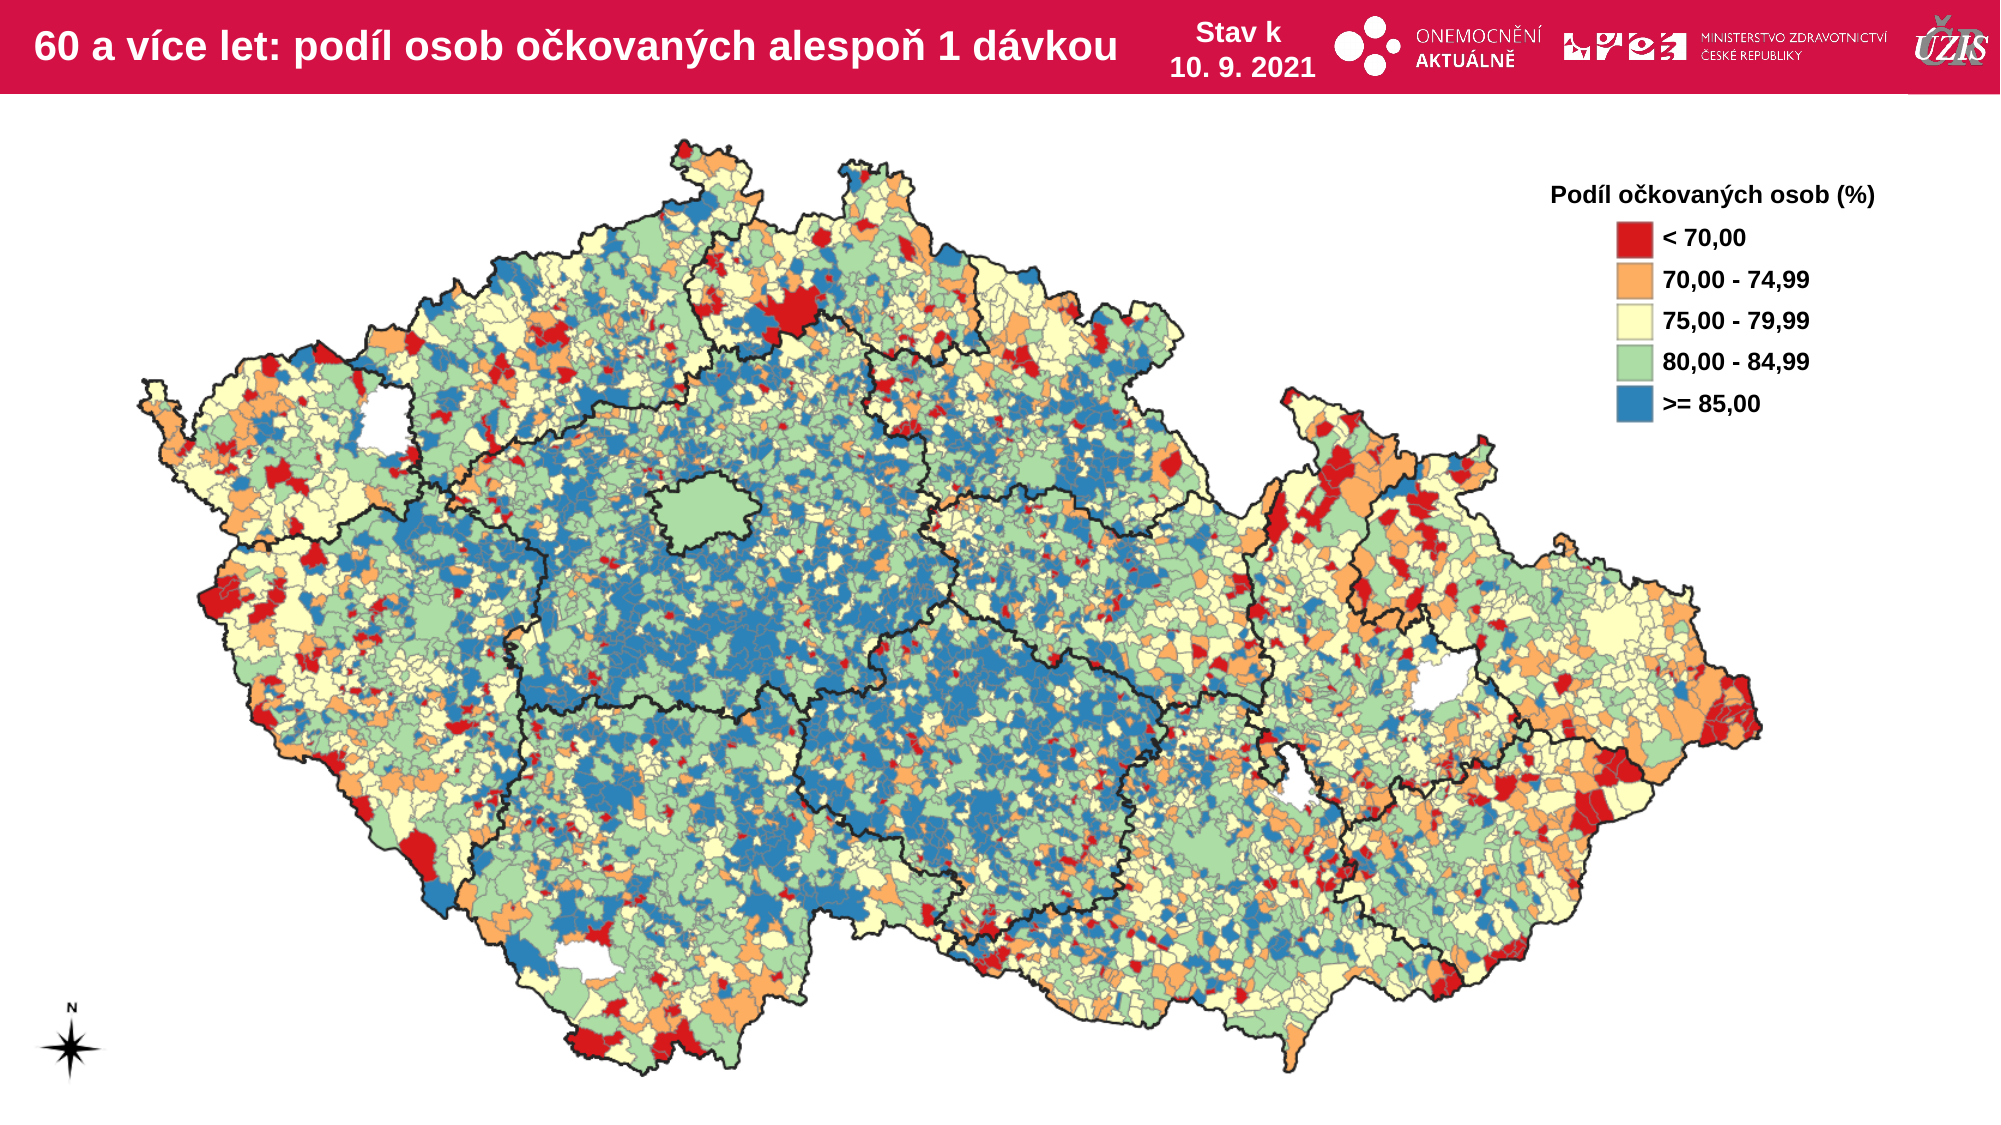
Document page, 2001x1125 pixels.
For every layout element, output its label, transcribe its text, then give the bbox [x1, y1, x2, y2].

picture [0, 94, 1908, 1125]
picture [1563, 31, 1888, 60]
picture [1915, 15, 1989, 66]
text_box Stav k 10. 9. 2021 [1117, 5, 1369, 91]
picture [1369, 16, 1542, 76]
title 60 a více let: podíl osob očkovaných alespoň 1 dávkou [18, 0, 1239, 94]
